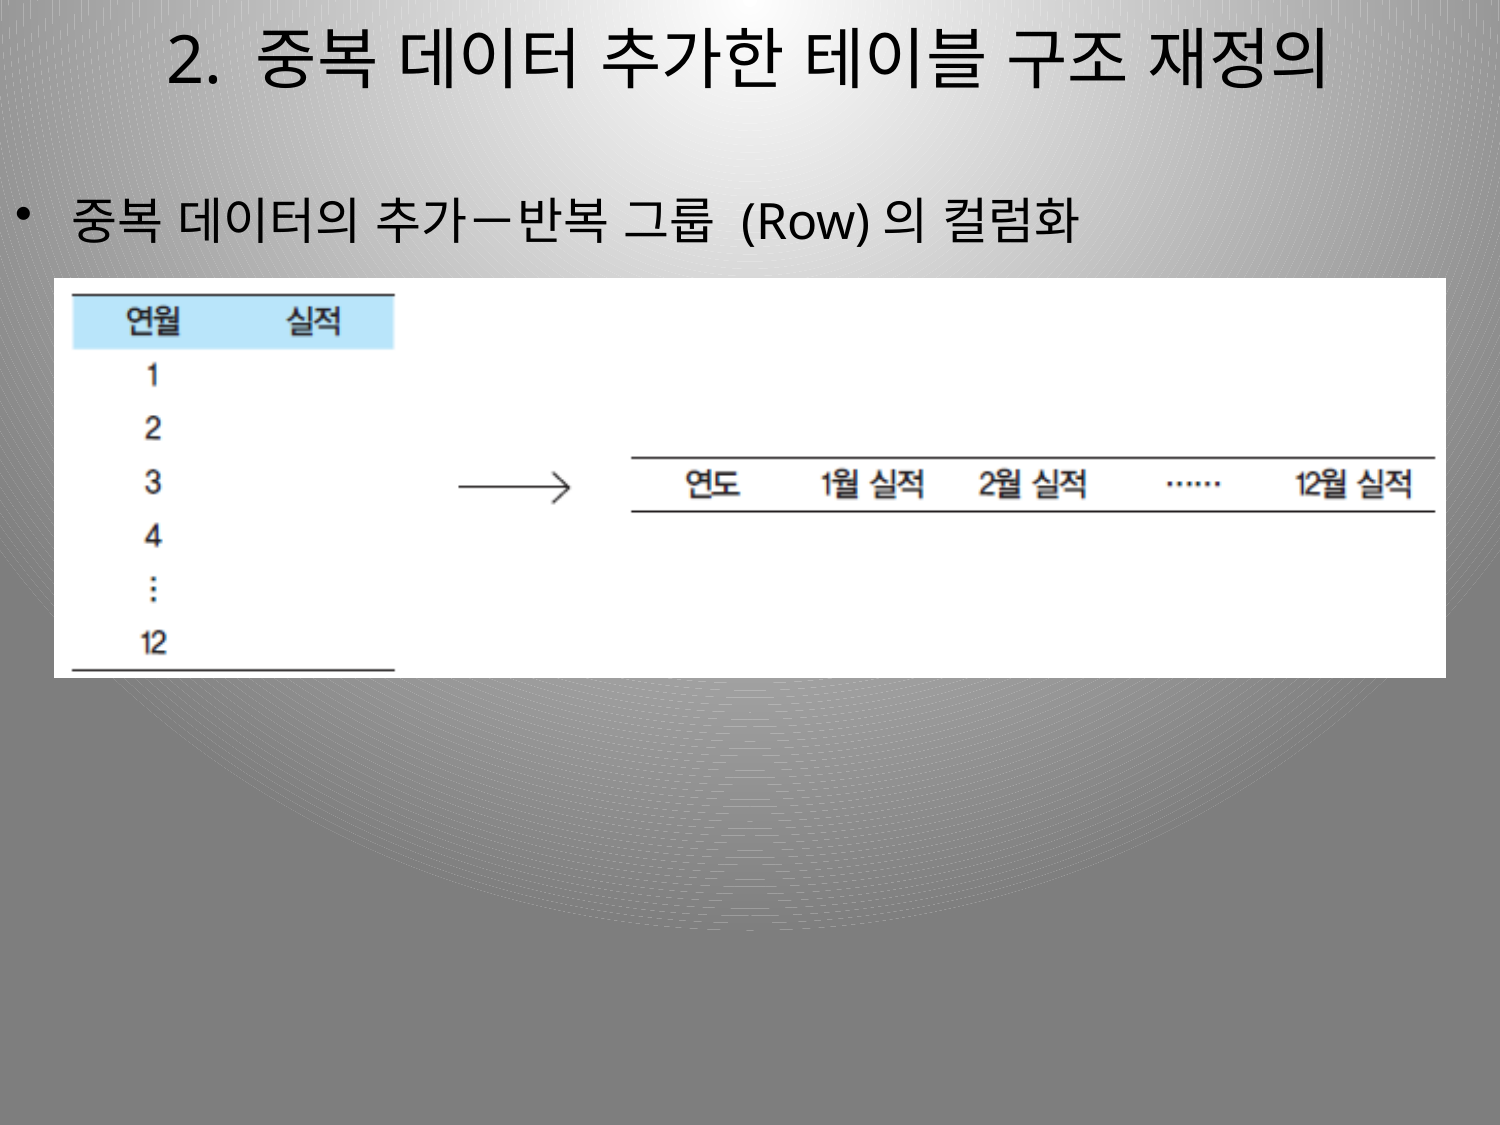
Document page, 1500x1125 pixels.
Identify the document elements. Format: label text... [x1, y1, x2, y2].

title 2. 중복 데이터 추가한 테이블 구조 재정의 [0, 0, 1500, 114]
picture [54, 278, 1446, 678]
list 중복 데이터의 추가－반복 그룹 (Row)의 컬럼화 [0, 152, 1500, 1067]
